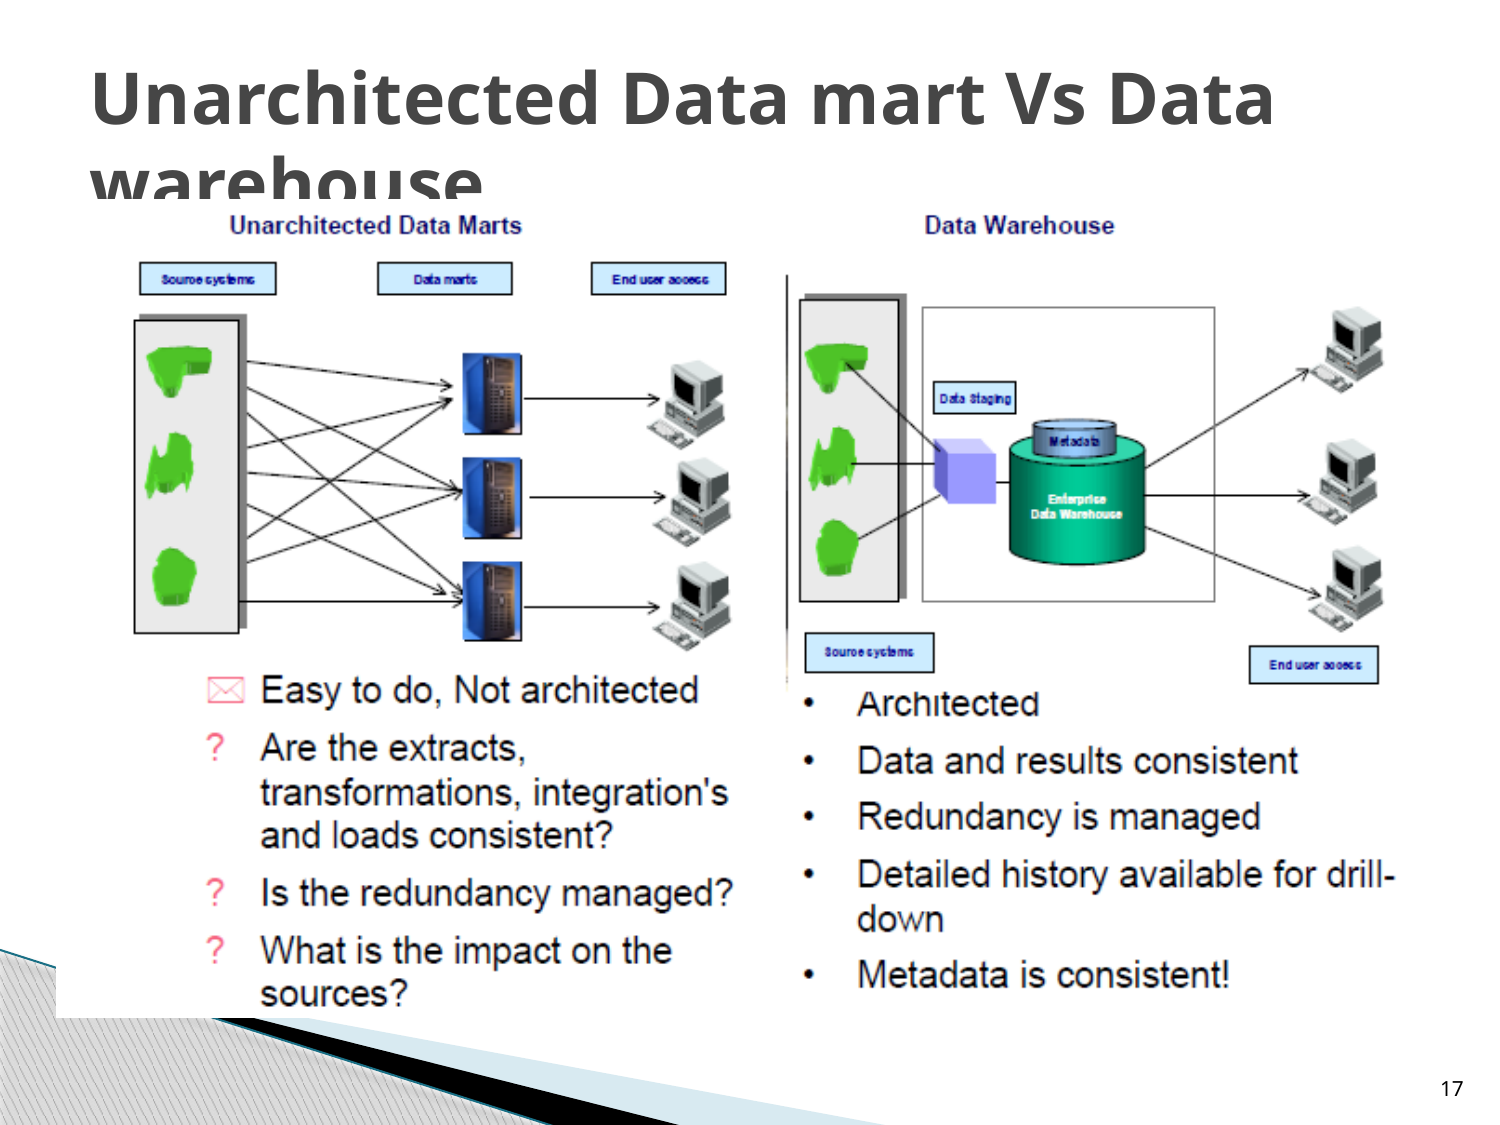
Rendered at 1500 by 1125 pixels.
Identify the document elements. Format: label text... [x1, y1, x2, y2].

slide_number 17 [1418, 1051, 1479, 1112]
picture [56, 199, 1412, 1018]
title Unarchitected Data mart Vs Data warehouse [75, 45, 1425, 233]
